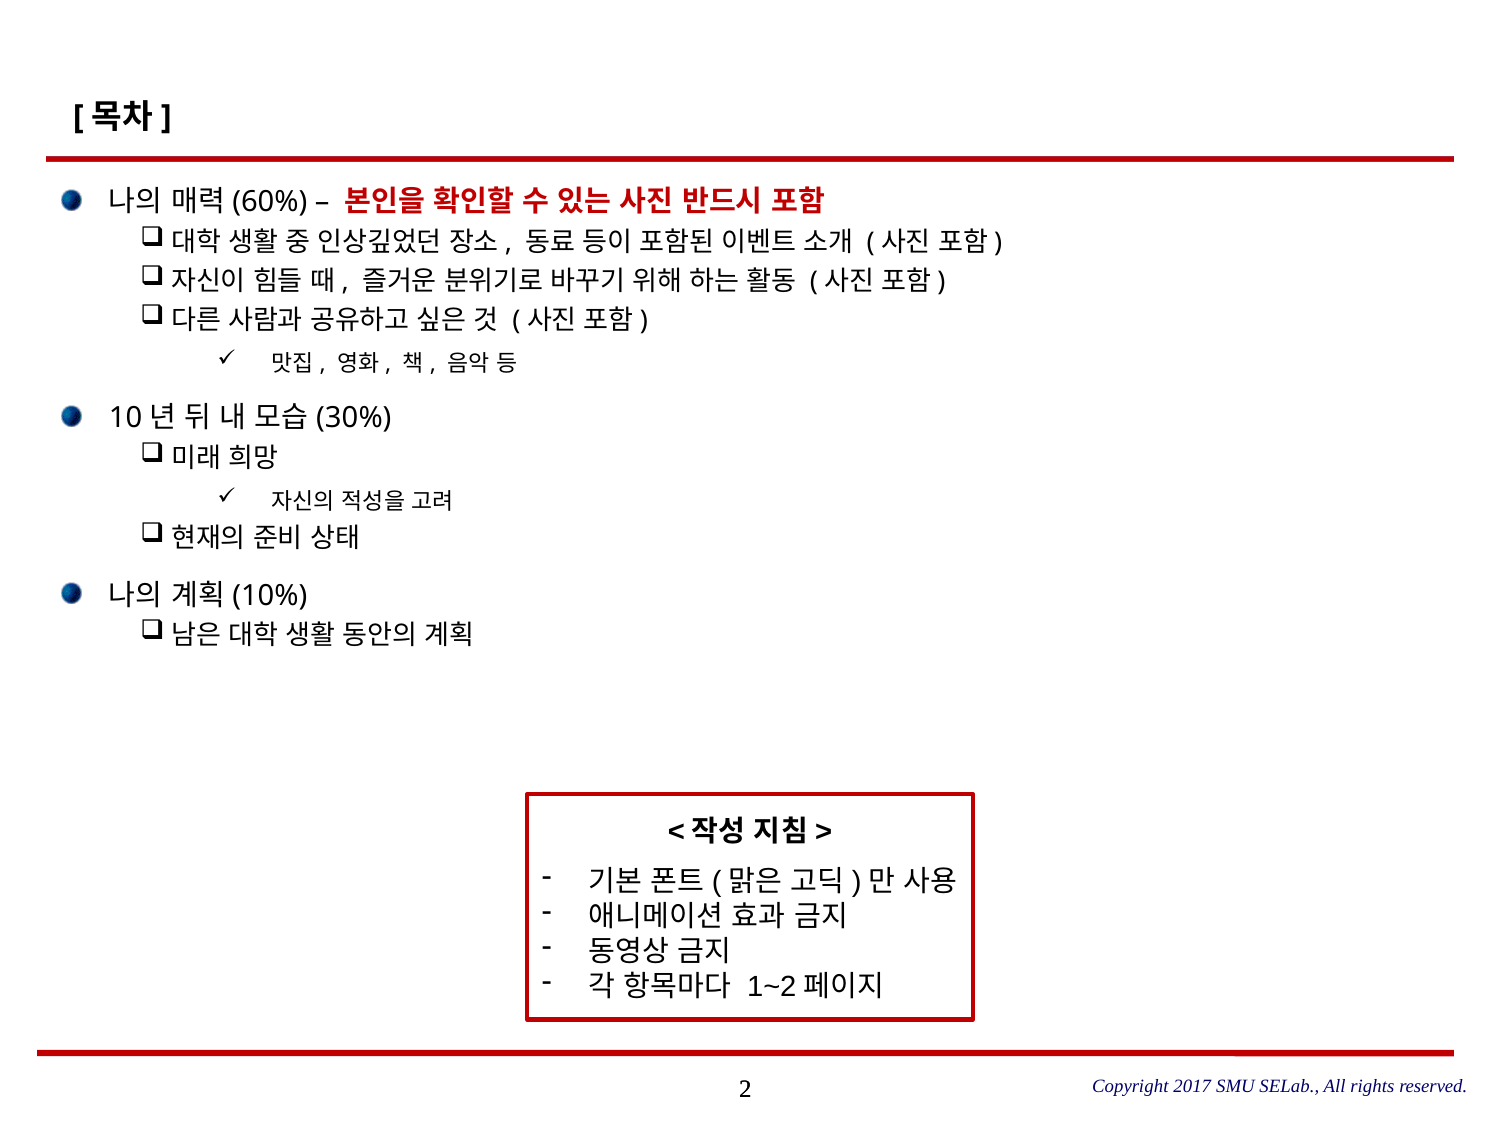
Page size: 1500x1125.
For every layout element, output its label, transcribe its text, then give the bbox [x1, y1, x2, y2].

list 나의 매력(60%) – 본인을 확인할 수 있는 사진 반드시 포함 대학 생활 중 인상깊었던 장소, 동료 등이 포함된 이벤트 소개 (사진 포함) 자신이 힘들 때, 즐거운 분위기로 바꾸기 위해 하는 활동 (사진 포함) 다른 사람과 공유하고 싶은 것 (사진 포함) 맛집, 영화, 책, 음악 등 10년 뒤 내 모습(30%) 미래 희망 자신의 적성을 고려 현재의 준비 상태 나의 계획(10%) 남은 대학 생활 동안의 계획 [45, 167, 1455, 714]
picture [61, 582, 82, 604]
title [목차] [57, 73, 1191, 149]
picture [61, 189, 82, 211]
text_box <작성 지침> 기본 폰트(맑은 고딕)만 사용 애니메이션 효과 금지 동영상 금지 각 항목마다 1~2페이지 [527, 794, 973, 1020]
picture [61, 405, 82, 427]
footer Copyright 2017 SMU SELab., All rights reserved. [1007, 1060, 1468, 1110]
